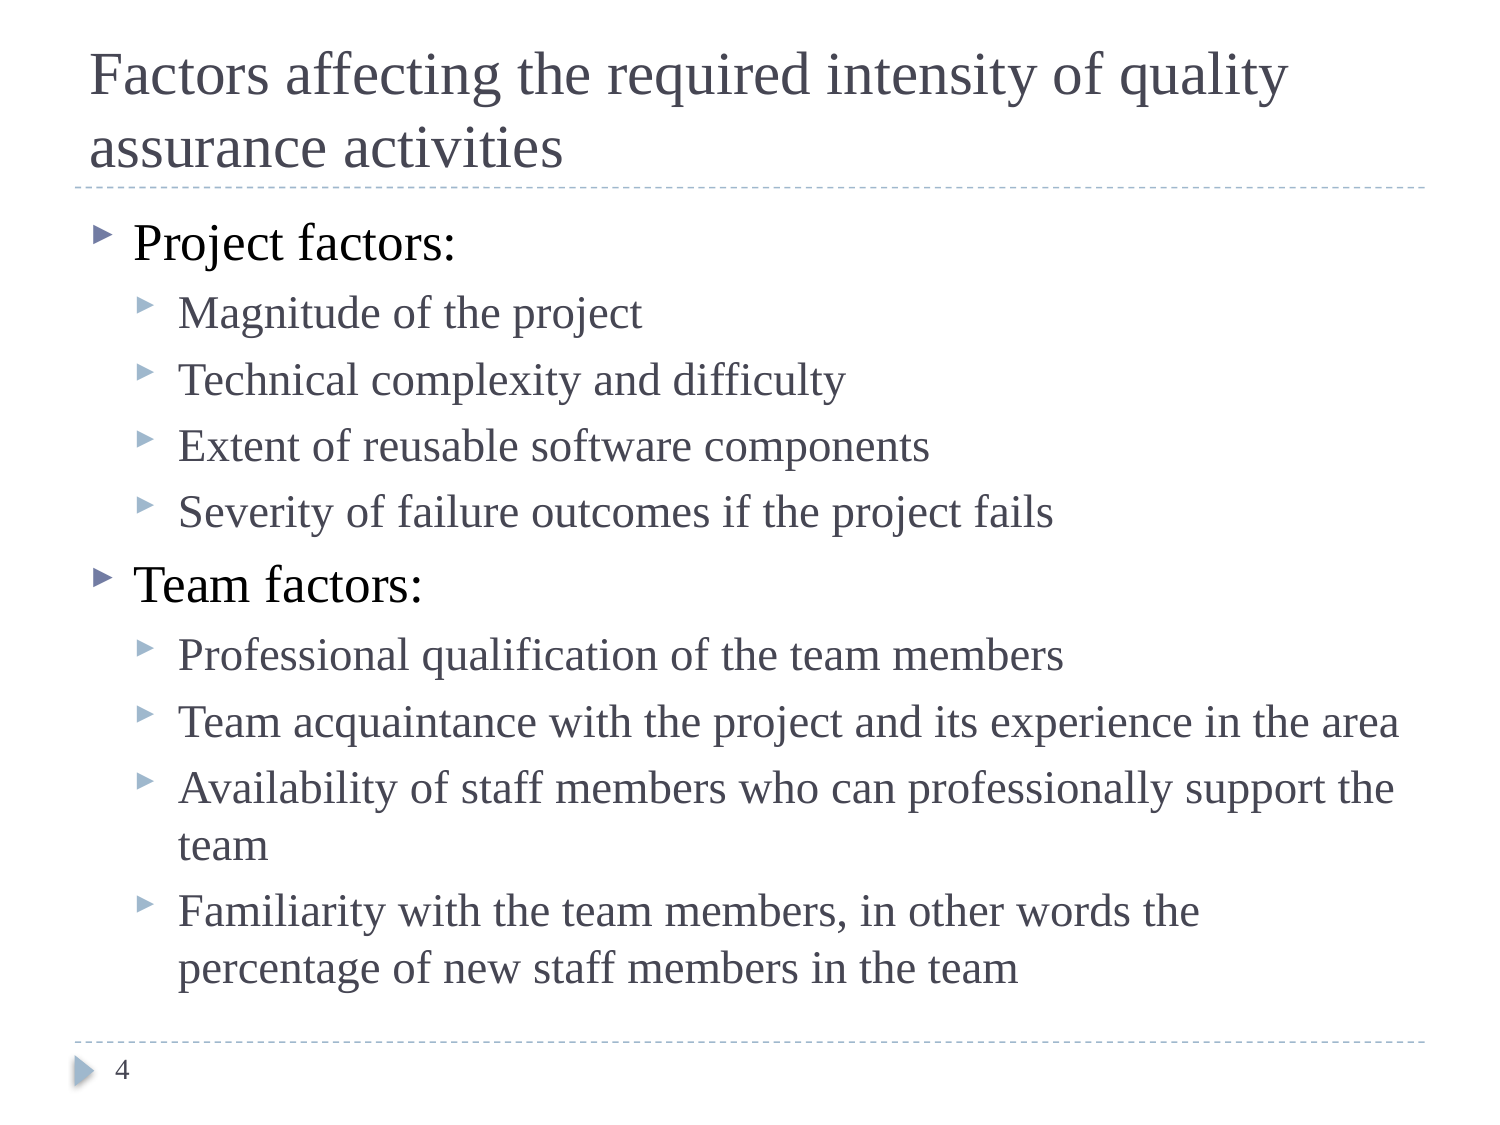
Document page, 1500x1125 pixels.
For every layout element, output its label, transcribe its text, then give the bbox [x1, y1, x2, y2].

title Factors affecting the required intensity of quality assurance activities [75, 24, 1425, 188]
list Project factors: Magnitude of the project Technical complexity and difficulty Extent of reusable software components Severity of failure outcomes if the project fails Team factors: Professional qualification of the team members Team acquaintance with the project and its experience in the area Availability of staff members who can professionally support the team Familiarity with the team members, in other words the percentage of new staff members in the team [75, 200, 1425, 1010]
slide_number 4 [100, 1042, 426, 1103]
